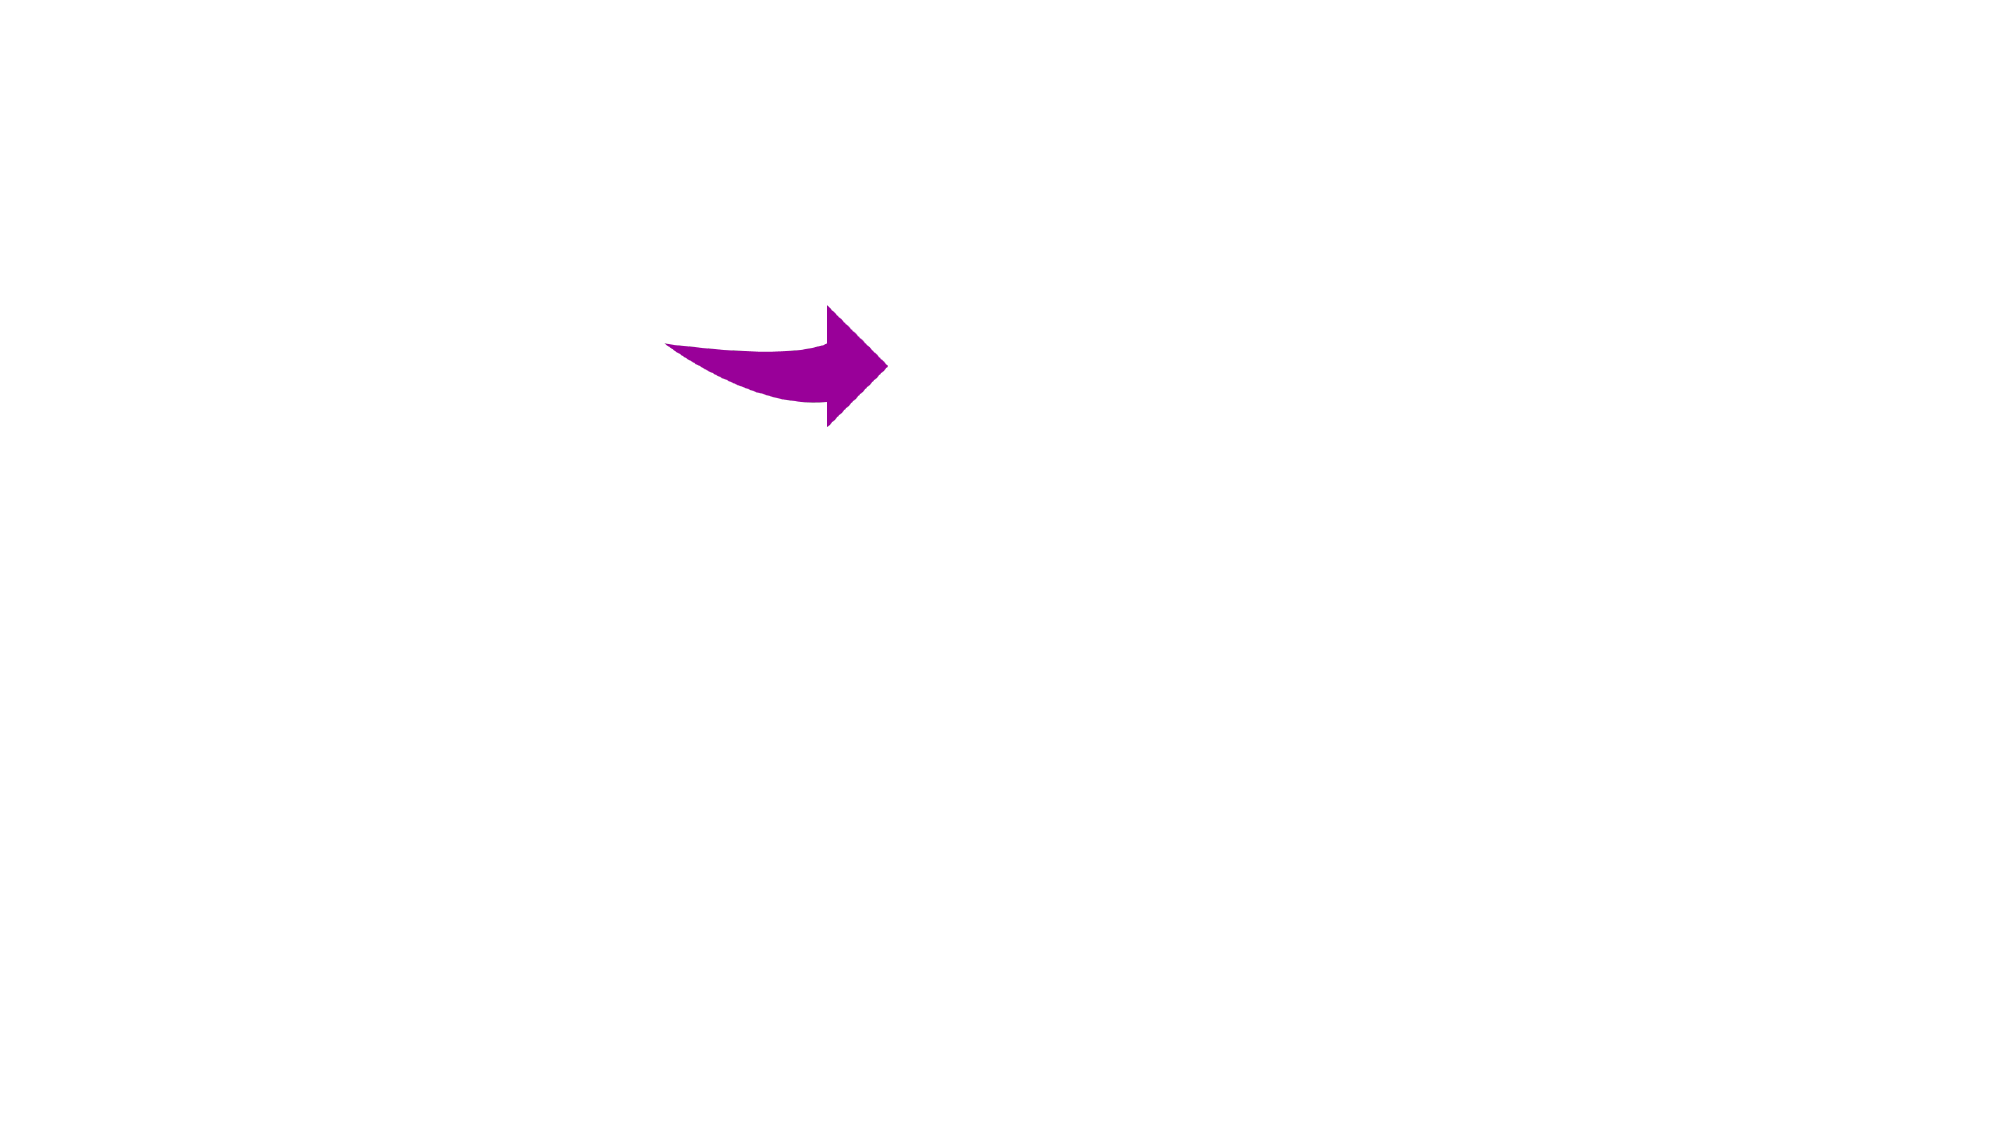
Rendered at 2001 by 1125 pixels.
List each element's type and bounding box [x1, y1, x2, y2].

picture [654, 244, 898, 488]
